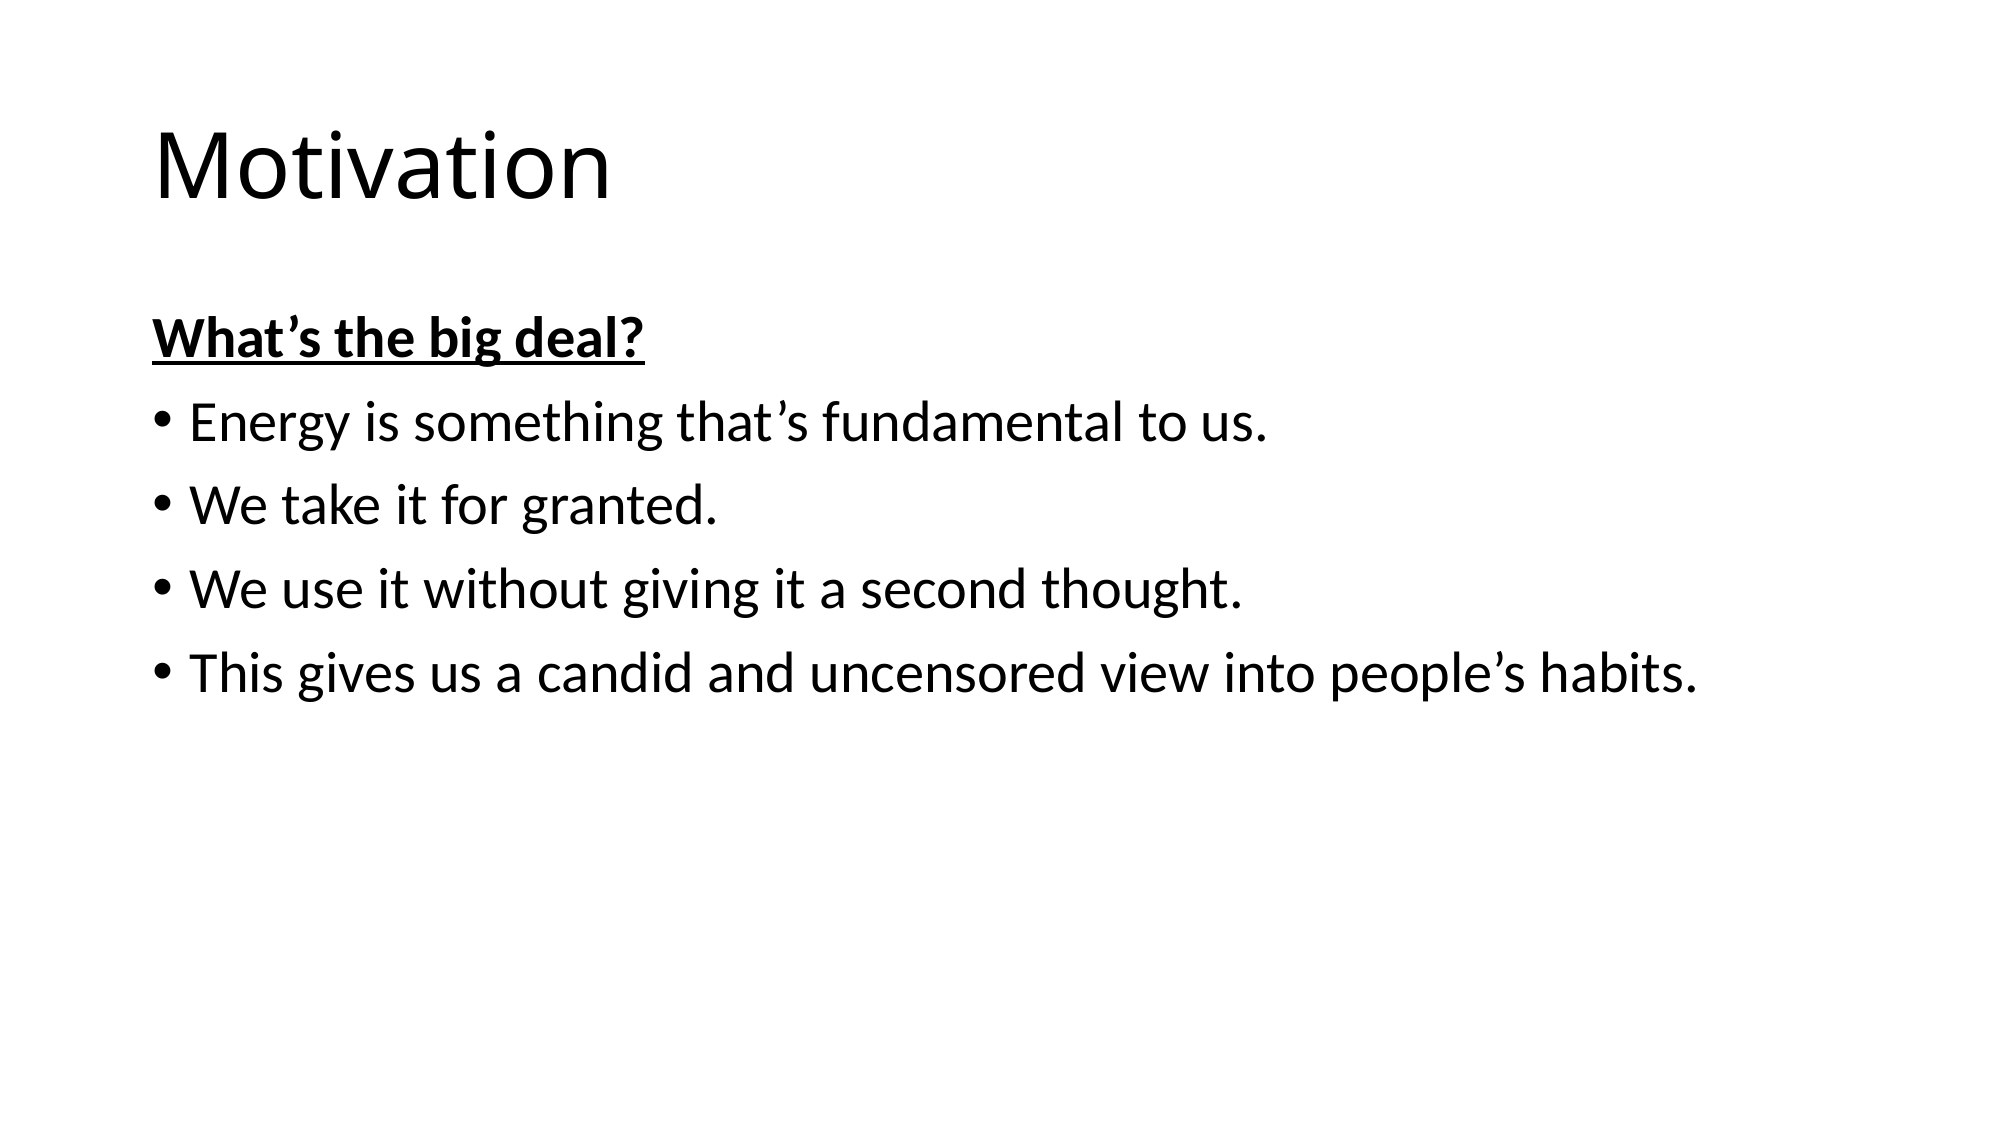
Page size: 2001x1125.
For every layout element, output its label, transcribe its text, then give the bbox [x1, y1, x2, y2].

title Motivation [137, 59, 1863, 278]
list What’s the big deal? Energy is something that’s fundamental to us. We take it for granted. We use it without giving it a second thought. This gives us a candid and uncensored view into people’s habits. [137, 299, 1863, 1014]
